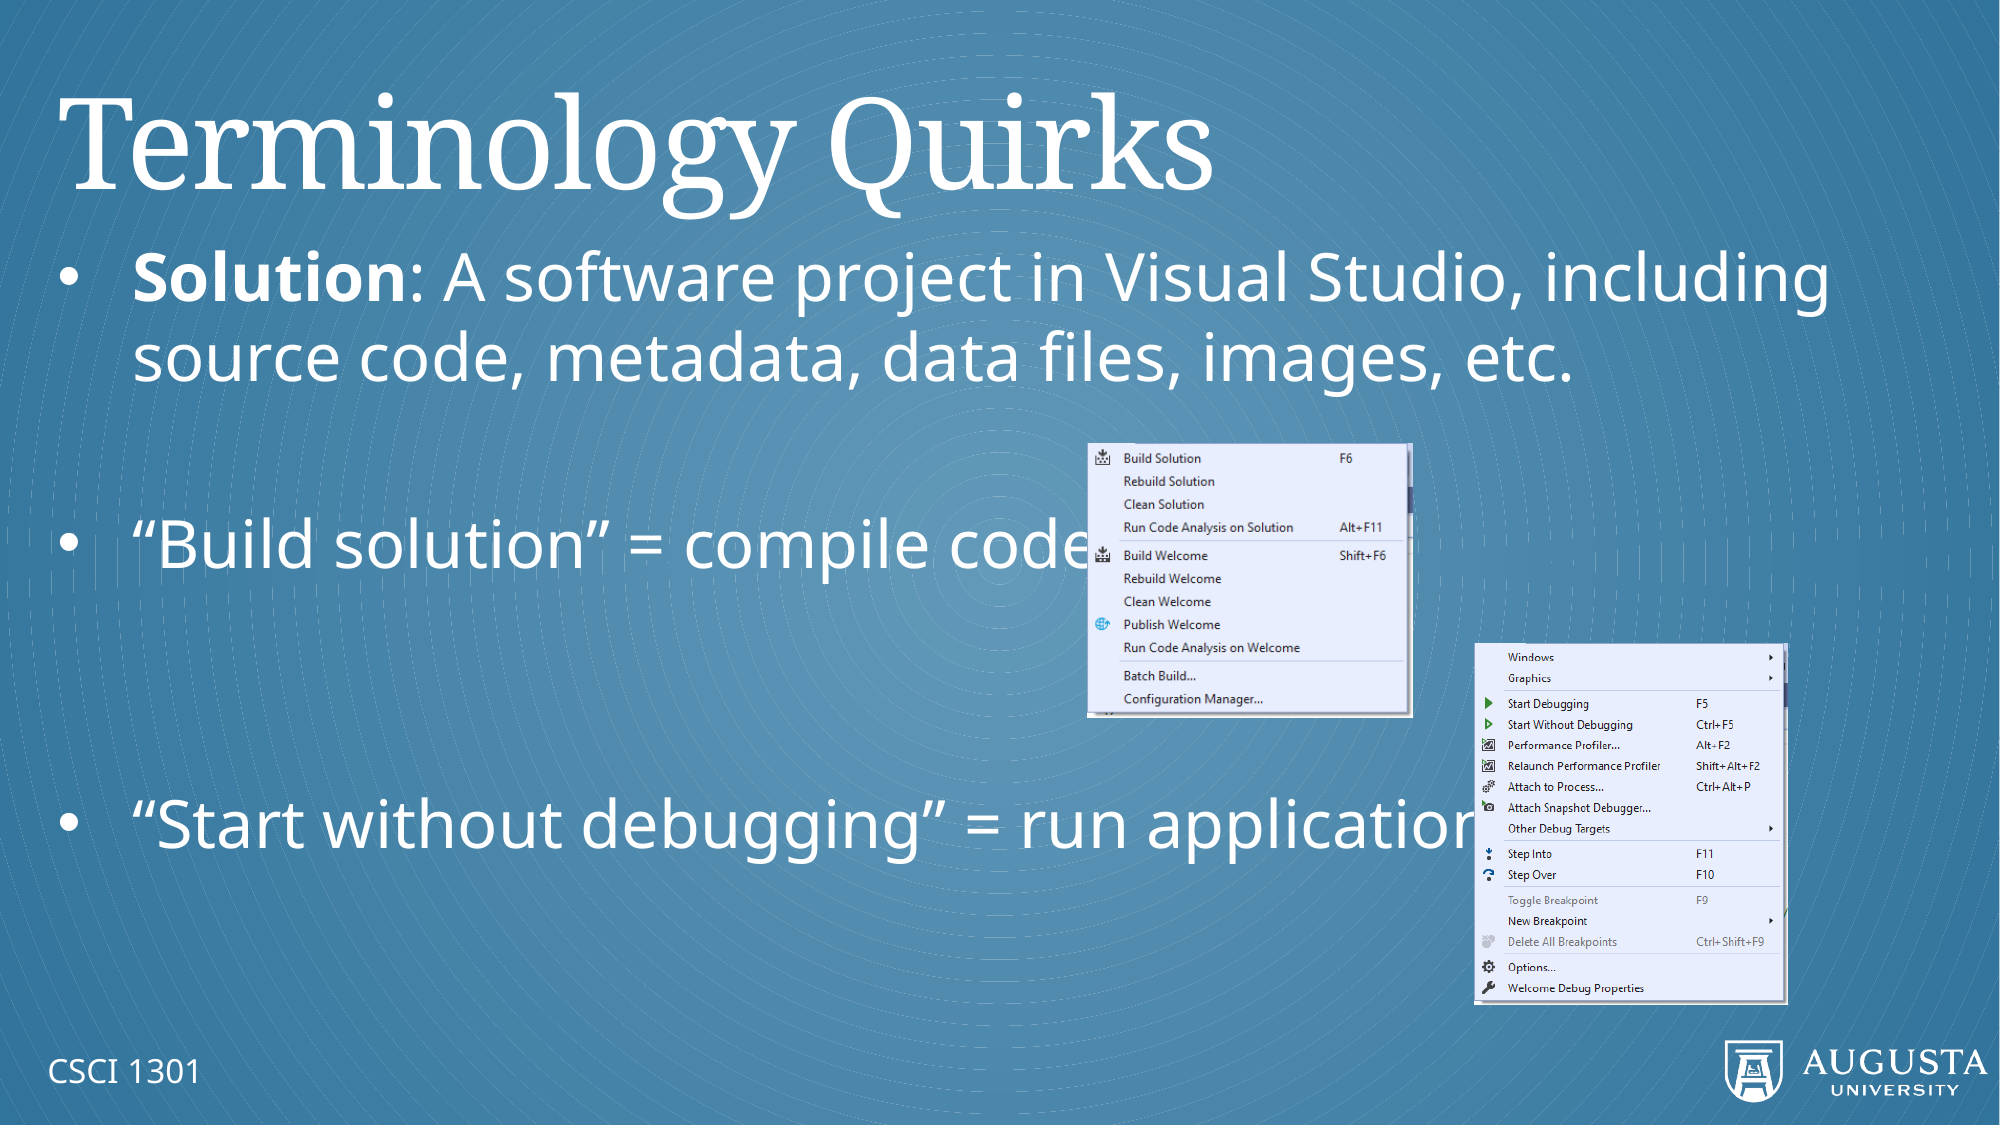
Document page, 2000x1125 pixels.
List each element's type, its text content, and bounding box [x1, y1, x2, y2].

list Solution: A software project in Visual Studio, including source code, metadata, data files, images, etc. “Build solution” = compile code “Start without debugging” = run application [37, 224, 1963, 1005]
footer CSCI 1301 [37, 1042, 660, 1103]
picture [1086, 442, 1413, 719]
title Terminology Quirks [37, 37, 1963, 224]
picture [1474, 642, 1788, 1006]
picture [1712, 999, 2000, 1125]
